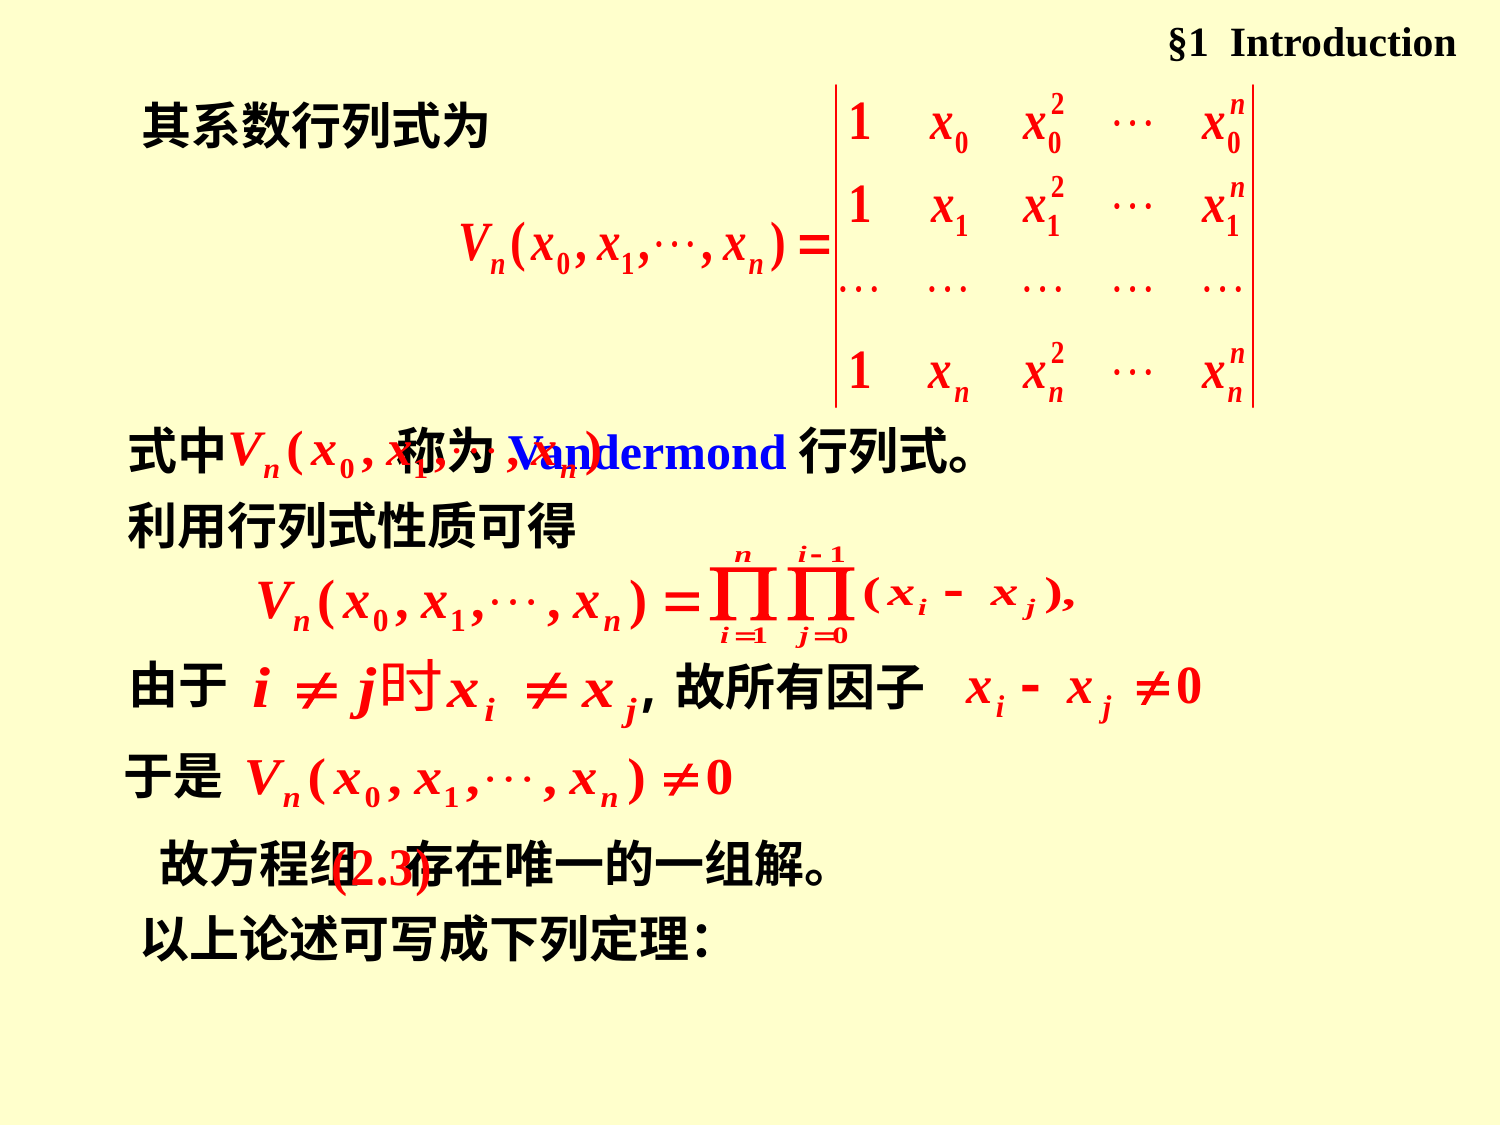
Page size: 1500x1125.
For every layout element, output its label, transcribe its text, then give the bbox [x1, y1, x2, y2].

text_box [699, 537, 1082, 644]
text_box §1 Introduction [1152, 7, 1472, 72]
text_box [112, 824, 902, 905]
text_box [107, 737, 739, 818]
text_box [112, 487, 863, 643]
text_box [112, 645, 1210, 738]
text_box 以上论述可写成下列定理： [124, 913, 875, 975]
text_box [112, 412, 1388, 501]
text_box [124, 71, 1263, 415]
